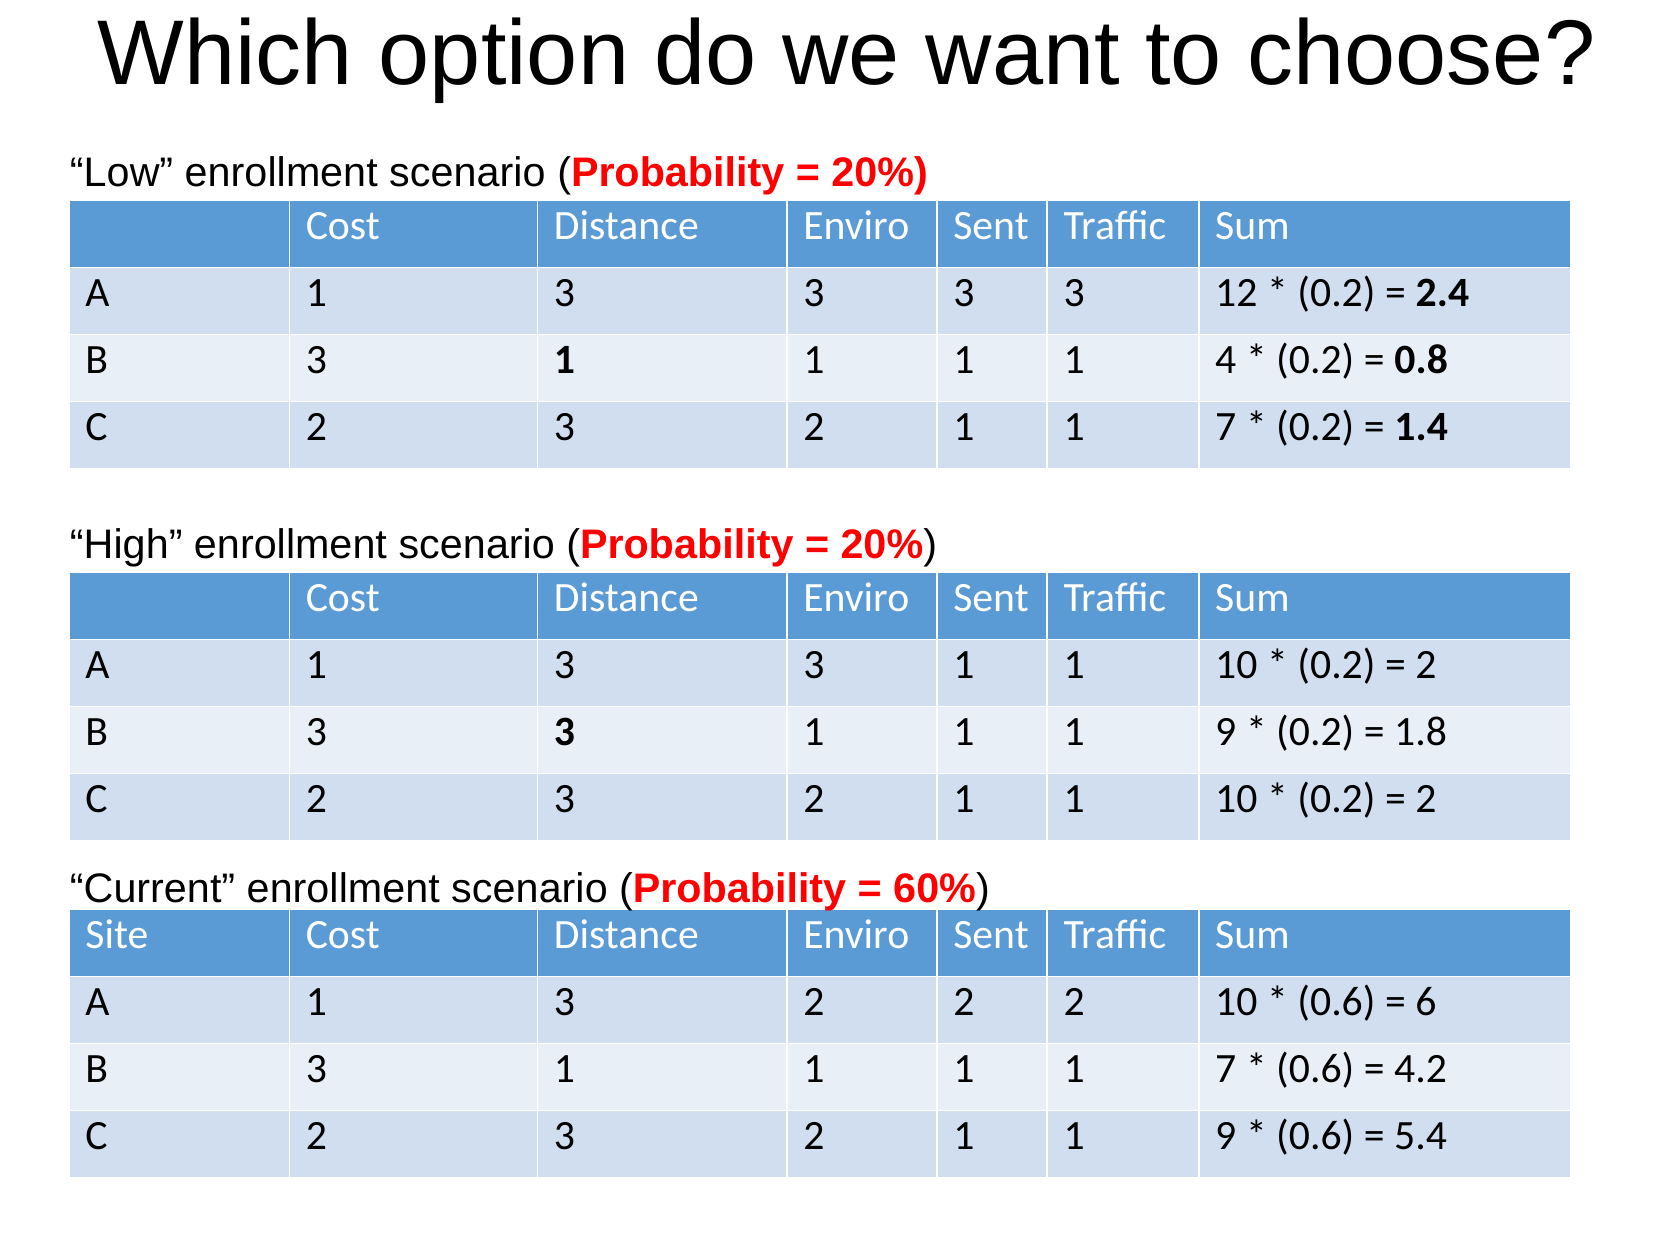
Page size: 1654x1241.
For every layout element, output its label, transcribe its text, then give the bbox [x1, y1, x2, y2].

table_cell 1 [788, 707, 936, 773]
table_cell A [70, 268, 289, 334]
table_cell 1 [1048, 774, 1198, 840]
table_header Distance [538, 575, 786, 639]
table_cell A [70, 977, 289, 1043]
table_cell C [70, 774, 289, 840]
table_cell 1 [788, 1044, 936, 1110]
table_header Sent [938, 575, 1046, 639]
table_header Sent [938, 919, 1046, 976]
table_cell 3 [788, 640, 936, 706]
table_header Distance [538, 203, 786, 267]
table_cell C [70, 402, 289, 468]
table_cell B [70, 1044, 289, 1110]
table_cell 1 [290, 977, 537, 1043]
table_header Enviro [788, 575, 936, 639]
table_cell 1 [290, 640, 537, 706]
table_cell 3 [538, 402, 786, 468]
table_cell 1 [938, 640, 1046, 706]
table_cell 3 [538, 640, 786, 706]
table_cell 3 [538, 268, 786, 334]
table_cell 3 [538, 1111, 786, 1177]
table_header Sent [938, 203, 1046, 267]
table_header Traffic [1048, 201, 1198, 267]
table_cell 10 * (0.2) = 2 [1200, 774, 1570, 840]
table_cell 2 [290, 774, 537, 840]
table_cell 3 [290, 1044, 537, 1110]
table_header Cost [290, 203, 537, 267]
table_cell 2 [938, 977, 1046, 1043]
table_cell 2 [788, 774, 936, 840]
table_cell 3 [788, 268, 936, 334]
table_cell 7 * (0.2) = 1.4 [1200, 402, 1570, 468]
table_cell 3 [1048, 268, 1198, 334]
table_header Cost [290, 575, 537, 639]
table_header Cost [290, 919, 537, 976]
table_header Distance [538, 919, 786, 976]
table_header [70, 203, 289, 267]
table_cell 10 * (0.6) = 6 [1200, 977, 1570, 1043]
table_header Traffic [1048, 919, 1198, 976]
table_header Sum [1200, 201, 1570, 267]
table_cell B [70, 707, 289, 773]
table_cell 1 [788, 335, 936, 401]
table_cell 1 [938, 402, 1046, 468]
table_cell 2 [290, 1111, 537, 1177]
table_cell C [70, 1111, 289, 1177]
table_cell 3 [538, 977, 786, 1043]
table_cell 9 * (0.2) = 1.8 [1200, 707, 1570, 773]
table_cell B [70, 335, 289, 401]
table_cell 1 [1048, 1111, 1198, 1177]
table_cell 3 [538, 774, 786, 840]
text_box “Low” enrollment scenario (Probability = 20%) [55, 137, 1130, 203]
table_cell 1 [1048, 1044, 1198, 1110]
table_cell 2 [788, 977, 936, 1043]
table_cell 1 [938, 774, 1046, 840]
table_header Sum [1200, 910, 1570, 976]
table_cell 3 [290, 335, 537, 401]
table_cell 1 [1048, 707, 1198, 773]
table_header Traffic [1048, 575, 1198, 639]
table_cell 1 [938, 1044, 1046, 1110]
table_cell 1 [1048, 335, 1198, 401]
table_cell 3 [538, 707, 786, 773]
table_header Sum [1200, 573, 1570, 639]
text_box “High” enrollment scenario (Probability = 20%) [55, 509, 1268, 575]
table_header [70, 575, 289, 639]
table_cell 2 [290, 402, 537, 468]
table_cell 1 [538, 335, 786, 401]
table_cell 4 * (0.2) = 0.8 [1200, 335, 1570, 401]
table_cell 1 [538, 1044, 786, 1110]
table_cell 1 [938, 707, 1046, 773]
table_cell 2 [788, 1111, 936, 1177]
table_cell 2 [1048, 977, 1198, 1043]
table_cell 1 [938, 1111, 1046, 1177]
table_cell 7 * (0.6) = 4.2 [1200, 1044, 1570, 1110]
table_header Enviro [788, 203, 936, 267]
table_header Enviro [788, 919, 936, 976]
table_cell 2 [788, 402, 936, 468]
table_cell 12 * (0.2) = 2.4 [1200, 268, 1570, 334]
table_cell 1 [938, 335, 1046, 401]
table_header Site [70, 919, 289, 976]
text_box “Current” enrollment scenario (Probability = 60%) [55, 854, 1199, 919]
table_cell 3 [938, 268, 1046, 334]
table_cell 1 [290, 268, 537, 334]
table_cell 1 [1048, 640, 1198, 706]
table_cell 3 [290, 707, 537, 773]
table_cell 9 * (0.6) = 5.4 [1200, 1111, 1570, 1177]
table_cell A [70, 640, 289, 706]
table_cell 10 * (0.2) = 2 [1200, 640, 1570, 706]
title Which option do we want to choose? [0, 0, 1654, 152]
table_cell 1 [1048, 402, 1198, 468]
